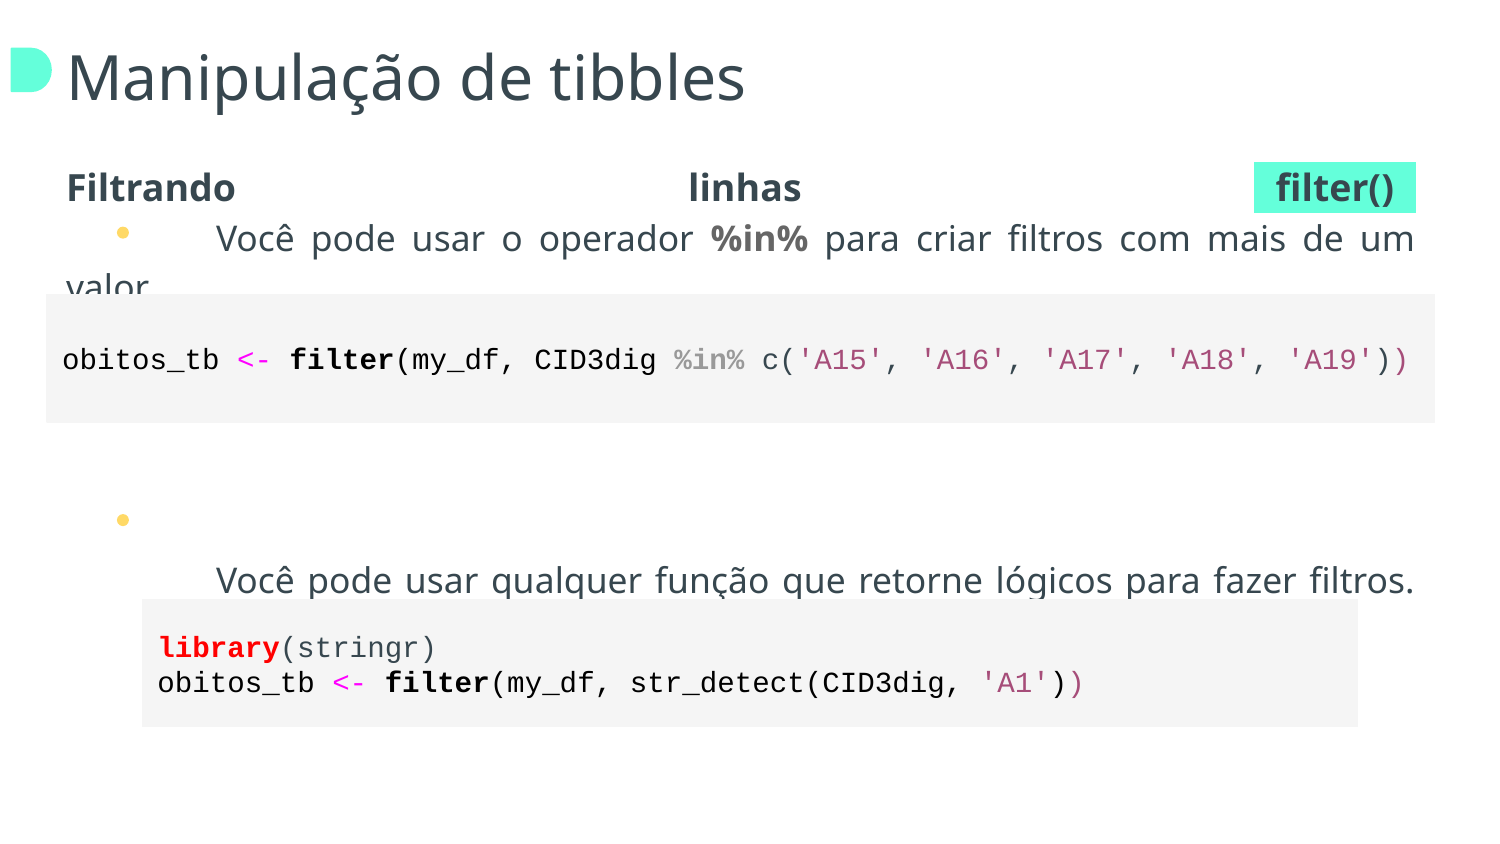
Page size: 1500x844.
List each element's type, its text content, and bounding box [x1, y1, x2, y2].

text_box [117, 514, 129, 526]
list Filtrando linhas +filter()+ Você pode usar o operador %in% para criar filtros com mais de um valor Você pode usar qualquer função que retorne lógicos para fazer filtros. [51, 142, 1431, 294]
text_box obitos_tb <- filter(my_df, CID3dig %in% c('A15', 'A16', 'A17', 'A18', 'A19')) [47, 294, 1435, 422]
title Manipulação de tibbles [51, 23, 1449, 117]
text_box library(stringr) obitos_tb <- filter(my_df, str_detect(CID3dig, 'A1')) [142, 599, 1358, 727]
text_box [11, 48, 51, 92]
text_box [117, 227, 129, 238]
list Filtrando linhas +filter()+ Você pode usar o operador %in% para criar filtros com mais de um valor Você pode usar qualquer função que retorne lógicos para fazer filtros. [51, 422, 1431, 814]
